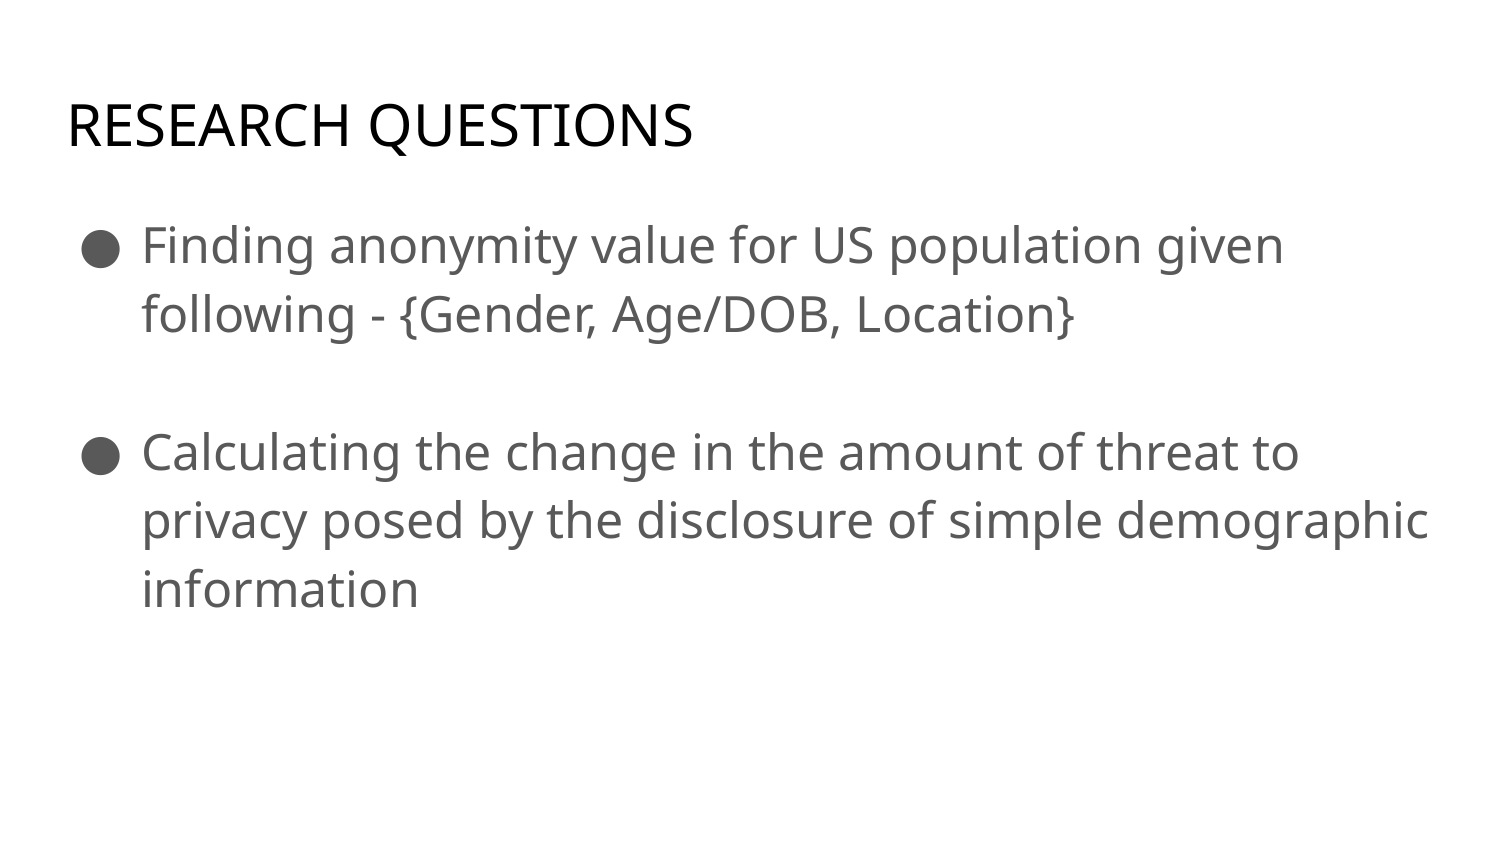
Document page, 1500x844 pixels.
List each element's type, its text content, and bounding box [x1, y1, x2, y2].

title RESEARCH QUESTIONS [51, 72, 1449, 167]
list Finding anonymity value for US population given following - {Gender, Age/DOB, Location} Calculating the change in the amount of threat to privacy posed by the disclosure of simple demographic information [51, 189, 1449, 750]
